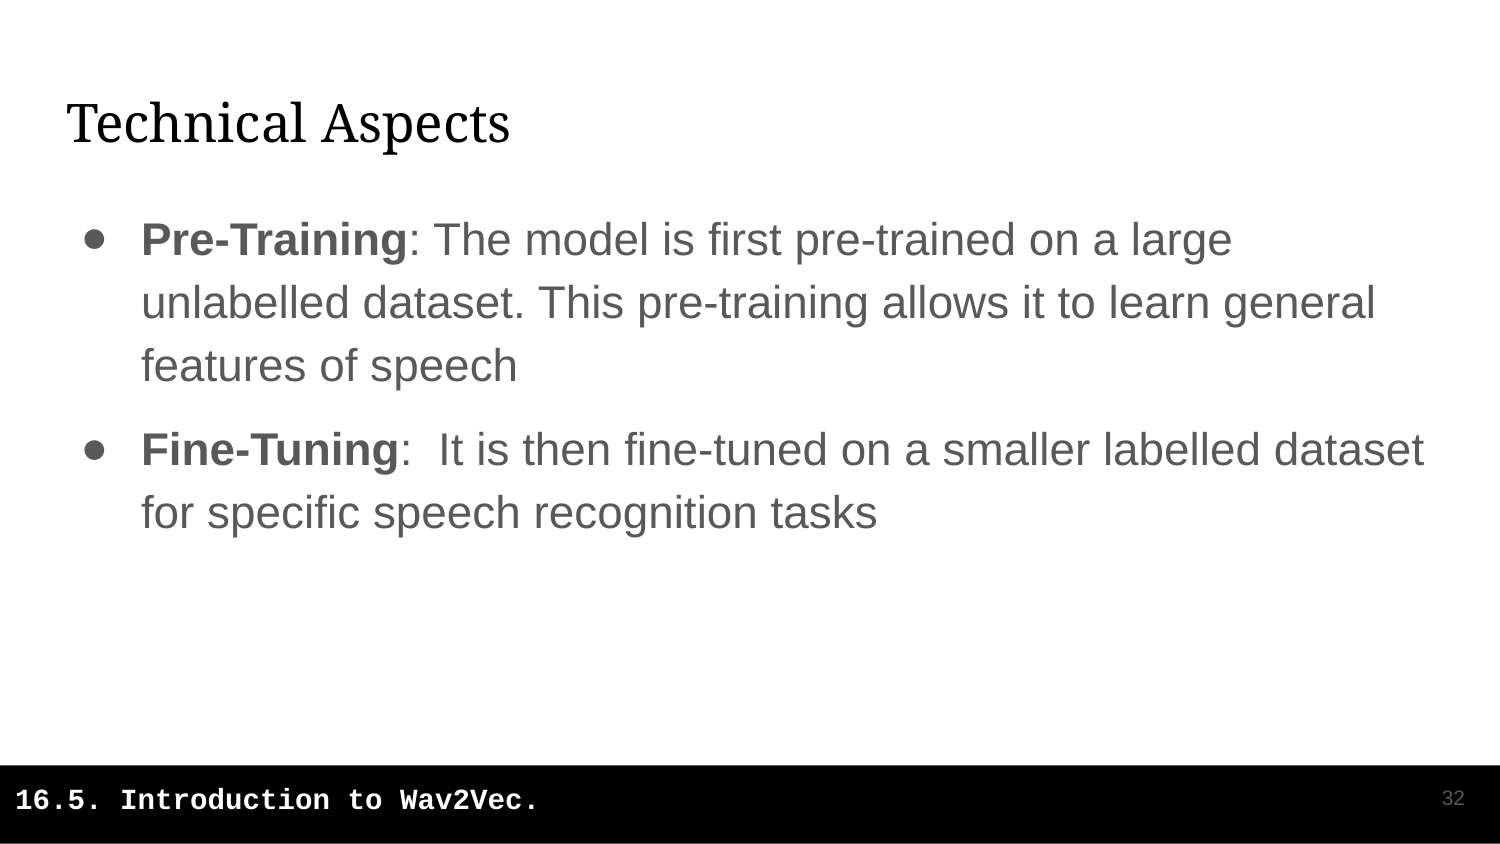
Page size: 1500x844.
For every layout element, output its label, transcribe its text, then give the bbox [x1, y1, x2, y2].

text_box 16.5. Introduction to Wav2Vec. [0, 765, 1500, 844]
slide_number ‹#› [1389, 764, 1480, 830]
title Technical Aspects [51, 74, 1449, 169]
list Pre-Training: The model is first pre-trained on a large unlabelled dataset. This pre-training allows it to learn general features of speech Fine-Tuning: It is then fine-tuned on a smaller labelled dataset for specific speech recognition tasks [51, 186, 1449, 729]
